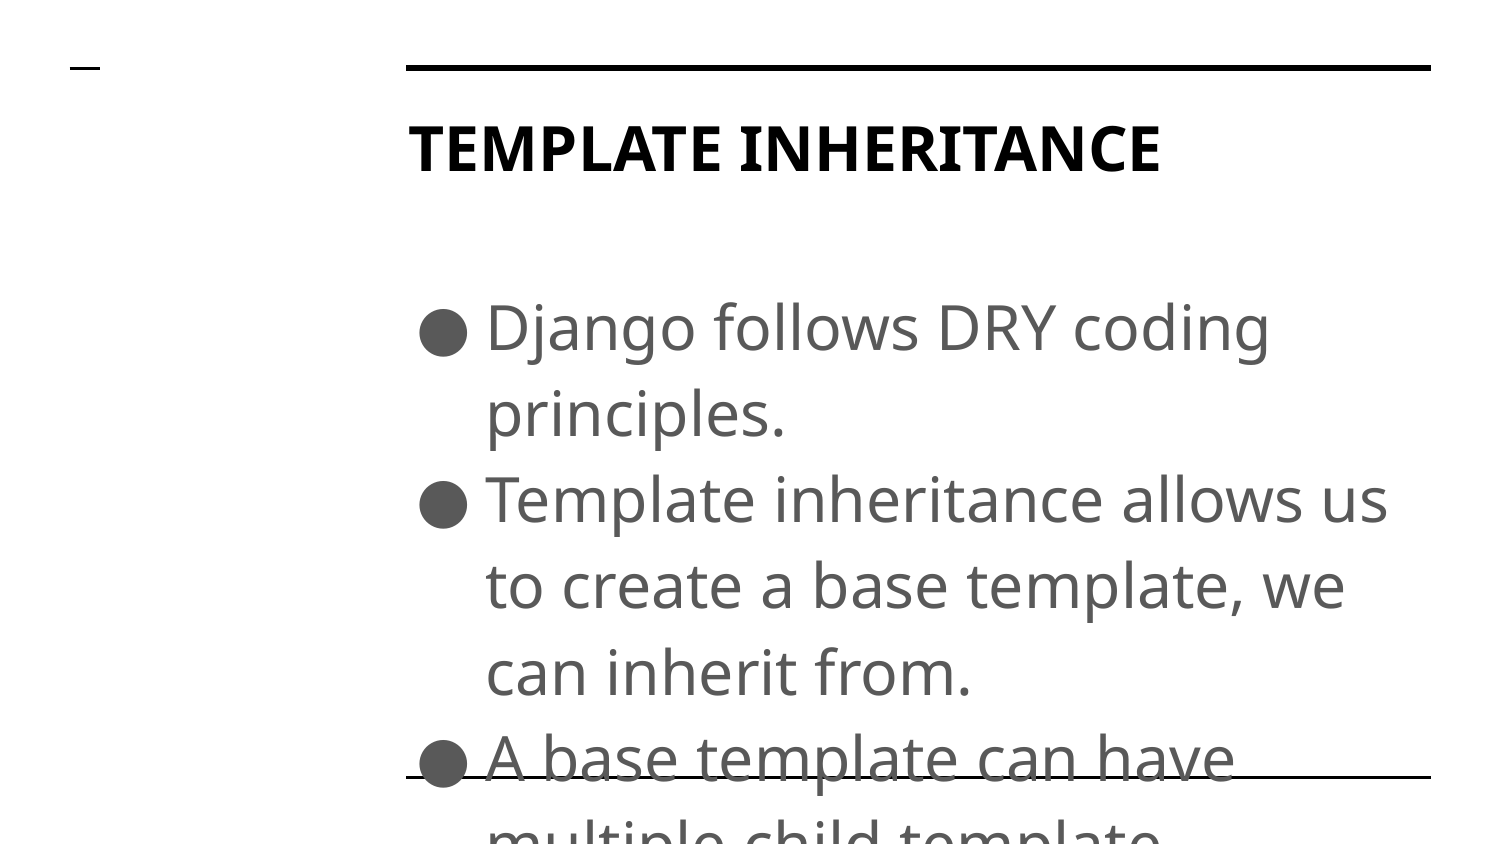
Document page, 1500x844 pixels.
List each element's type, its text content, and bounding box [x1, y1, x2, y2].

title TEMPLATE INHERITANCE [393, 94, 1431, 199]
list Django follows DRY coding principles. Template inheritance allows us to create a base template, we can inherit from. A base template can have multiple child template [395, 261, 1433, 755]
